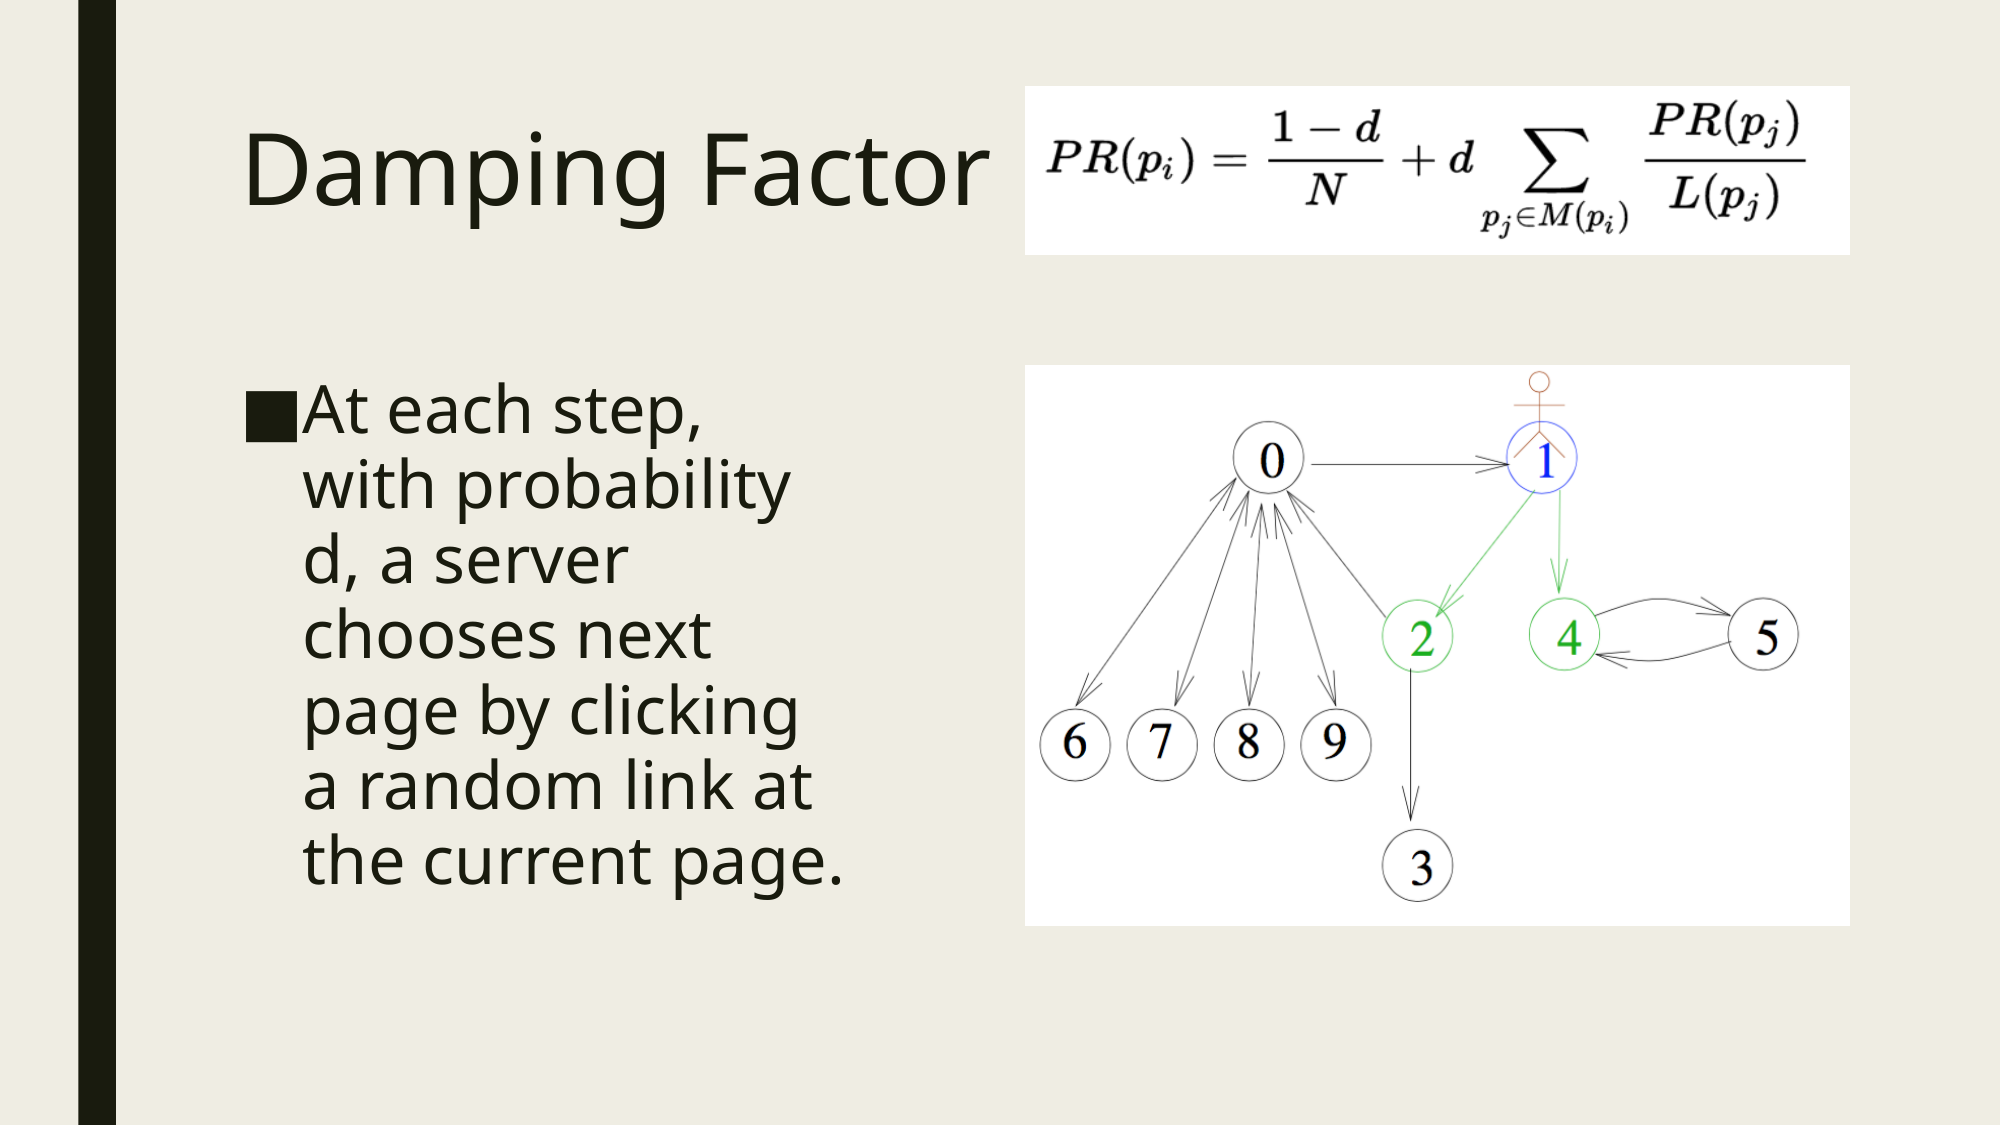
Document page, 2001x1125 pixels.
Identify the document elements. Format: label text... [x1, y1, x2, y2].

title Damping Factor [225, 112, 1025, 255]
picture [1025, 365, 1850, 926]
picture [1025, 86, 1850, 255]
list At each step, with probability d, a server chooses next page by clicking a random link at the current page. [225, 365, 872, 1054]
